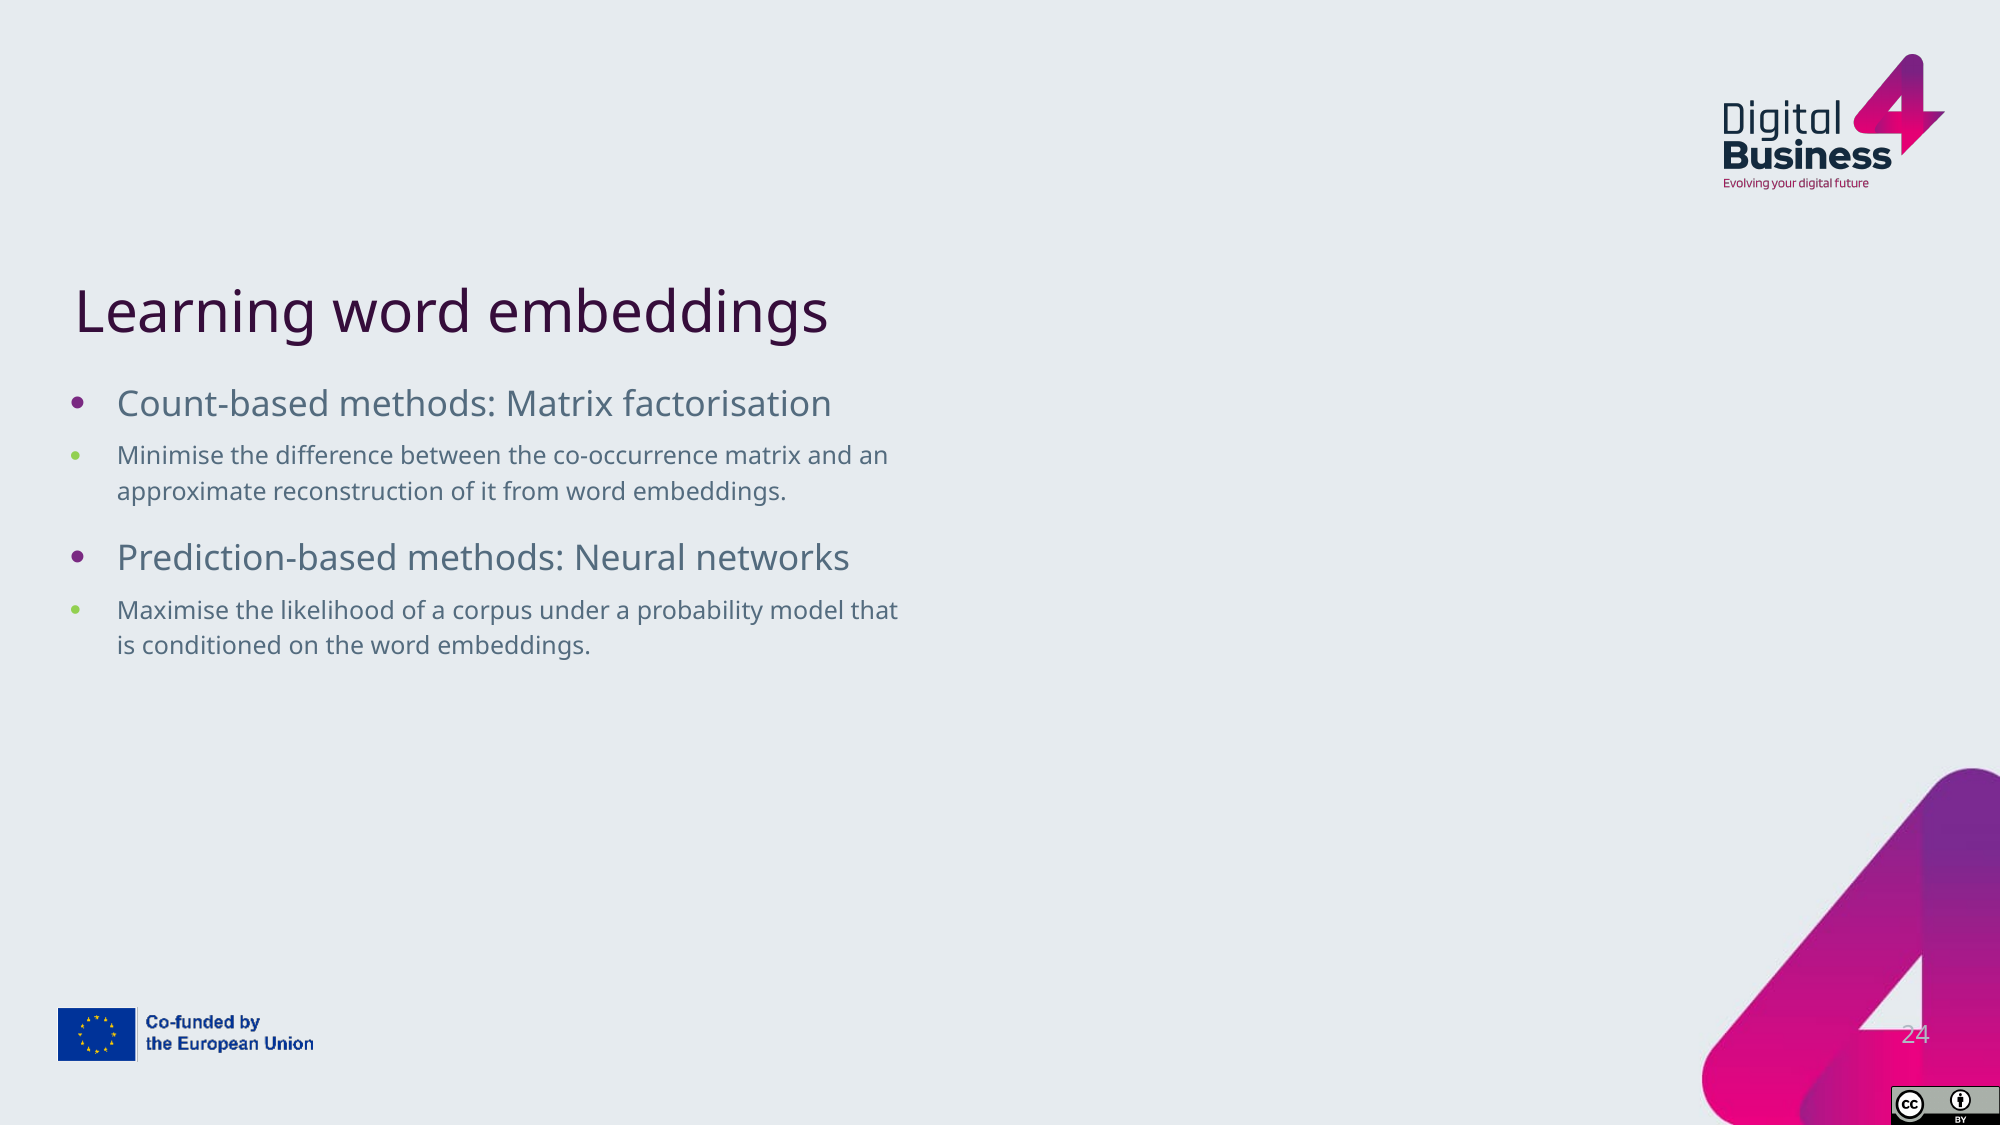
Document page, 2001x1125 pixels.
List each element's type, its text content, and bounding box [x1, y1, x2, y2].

slide_number 24 [1856, 1005, 1945, 1066]
picture [0, 0, 2000, 1125]
title Learning word embeddings [59, 135, 934, 354]
list Count-based methods: Matrix factorisation Minimise the difference between the co-occurrence matrix and an approximate reconstruction of it from word embeddings. Prediction-based methods: Neural networks Maximise the likelihood of a corpus under a probability model that is conditioned on the word embeddings. [54, 365, 1879, 859]
